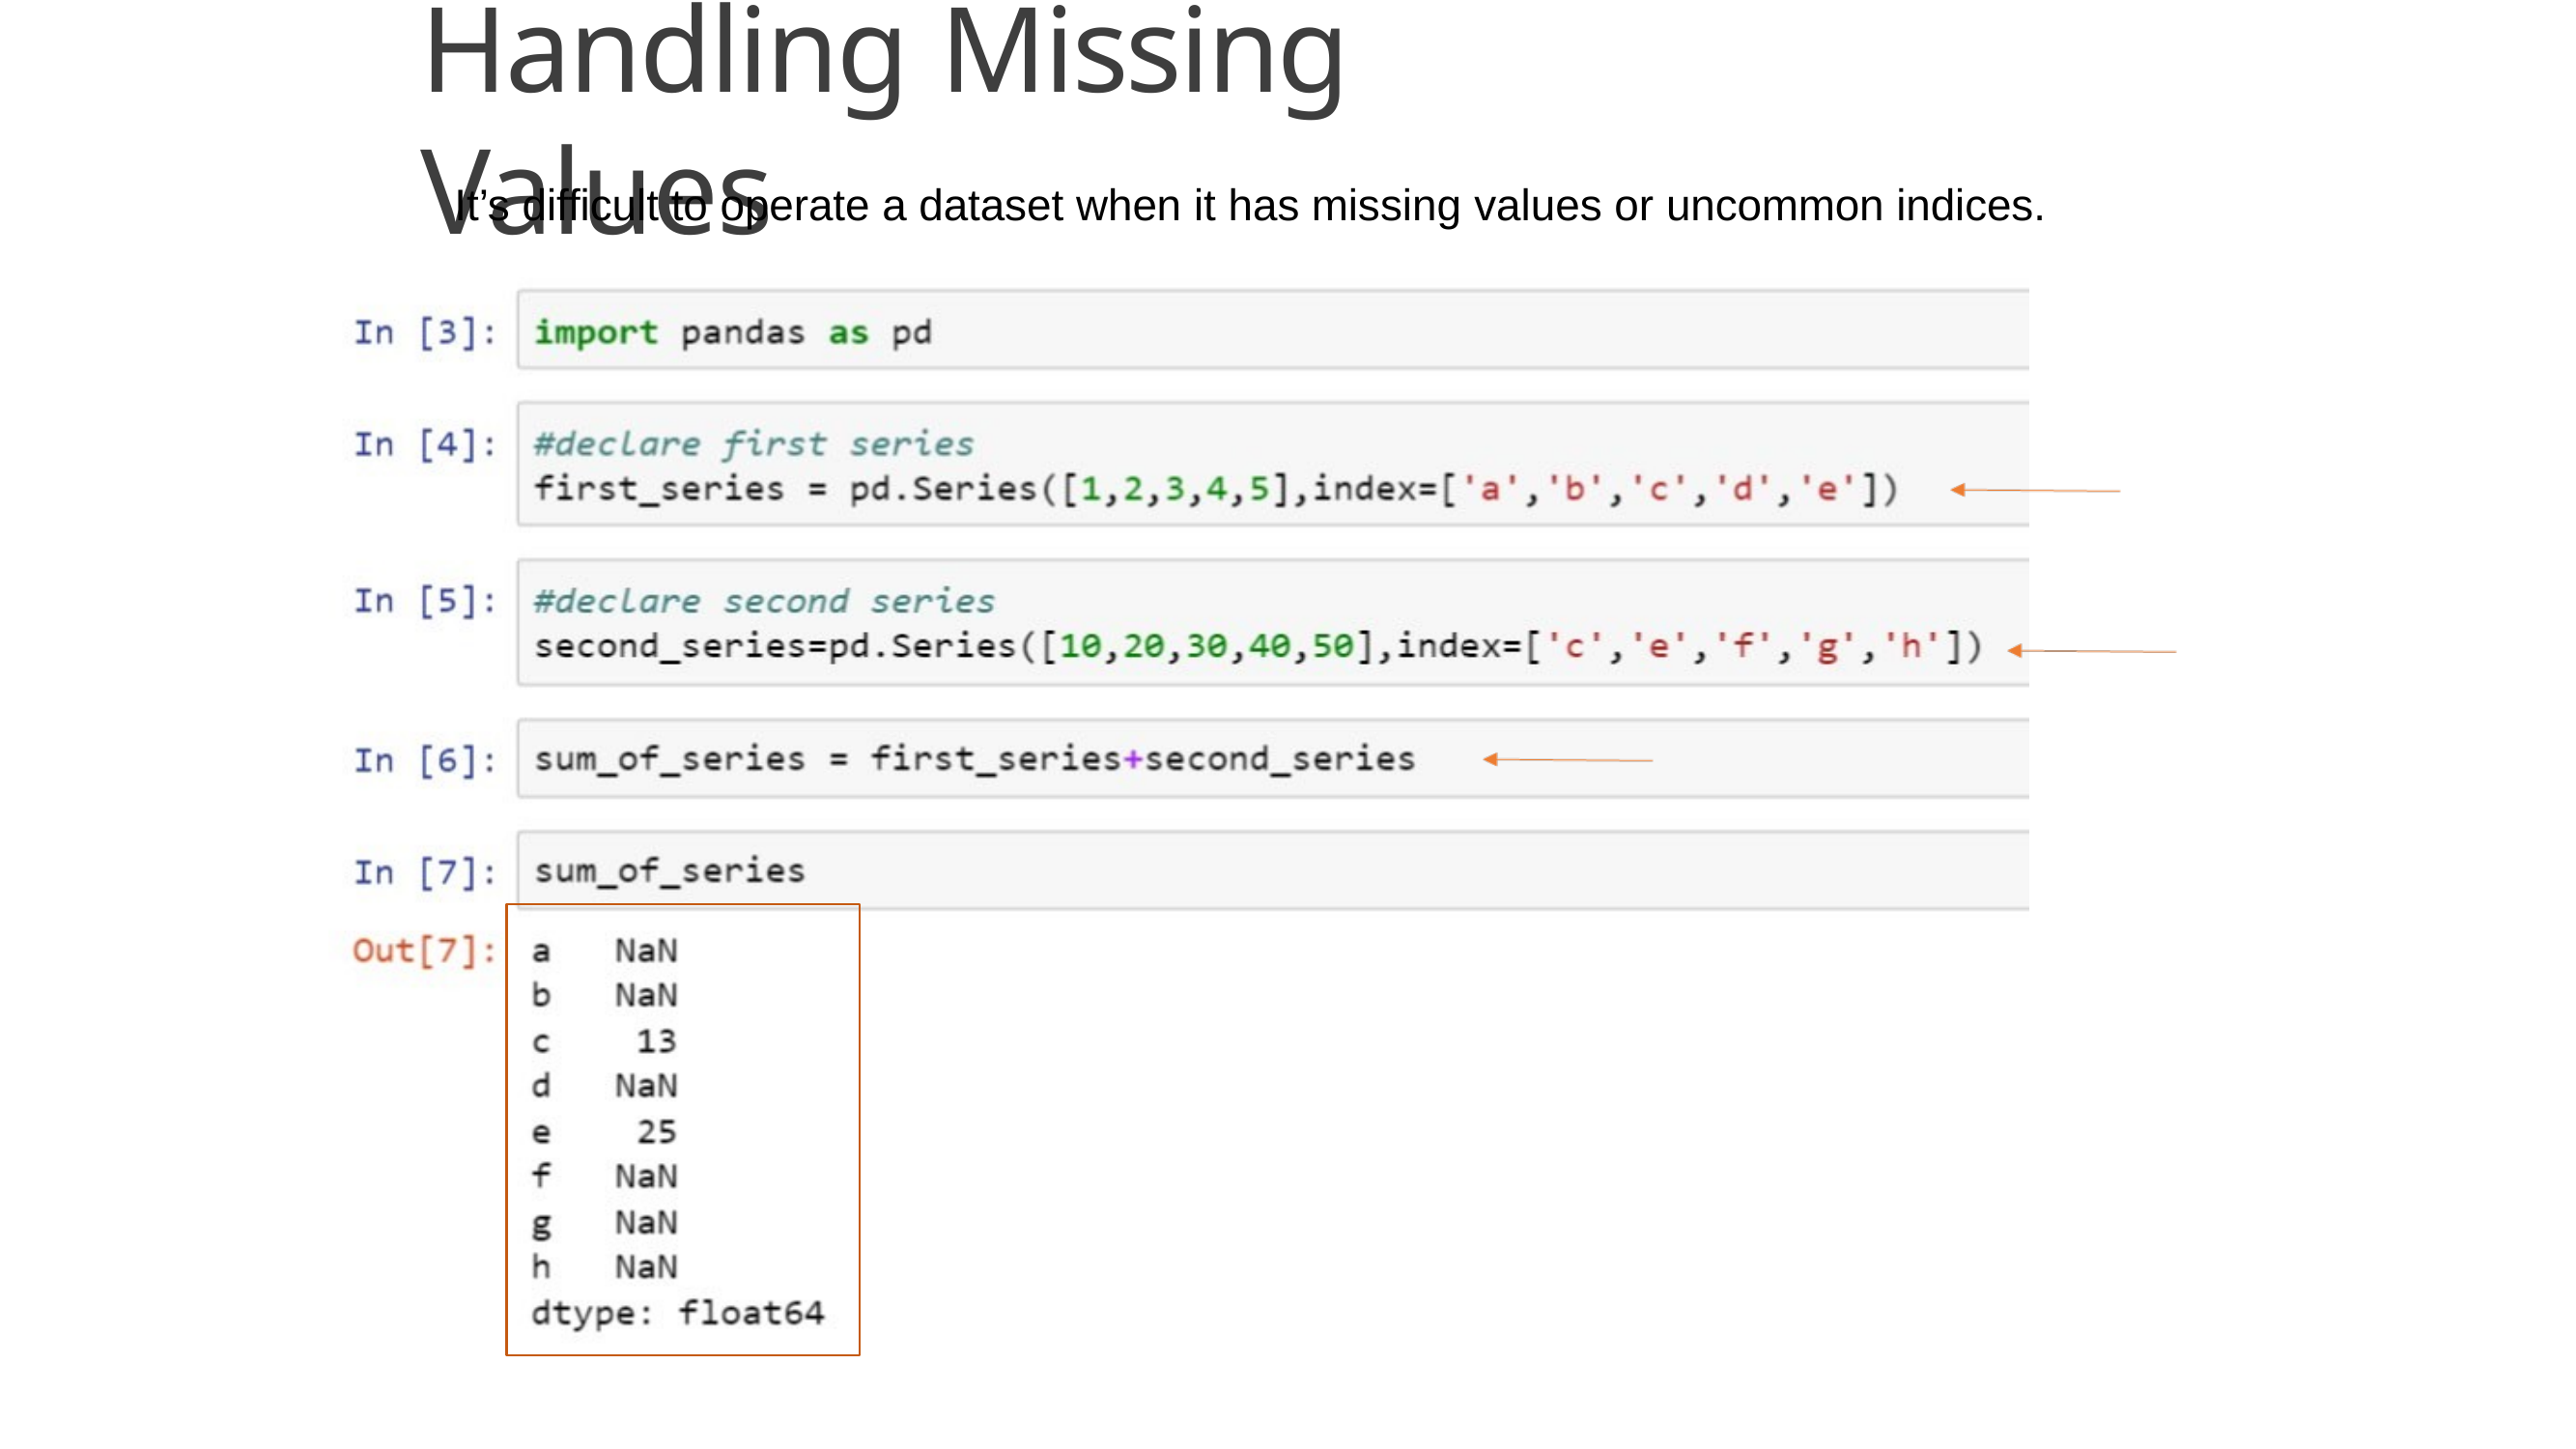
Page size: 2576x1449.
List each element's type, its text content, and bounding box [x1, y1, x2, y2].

title Handling Missing Values [418, 0, 1553, 258]
text_box It’s difficult to operate a dataset when it has missing values or uncommon indices. [452, 174, 2053, 230]
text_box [328, 277, 2177, 1357]
